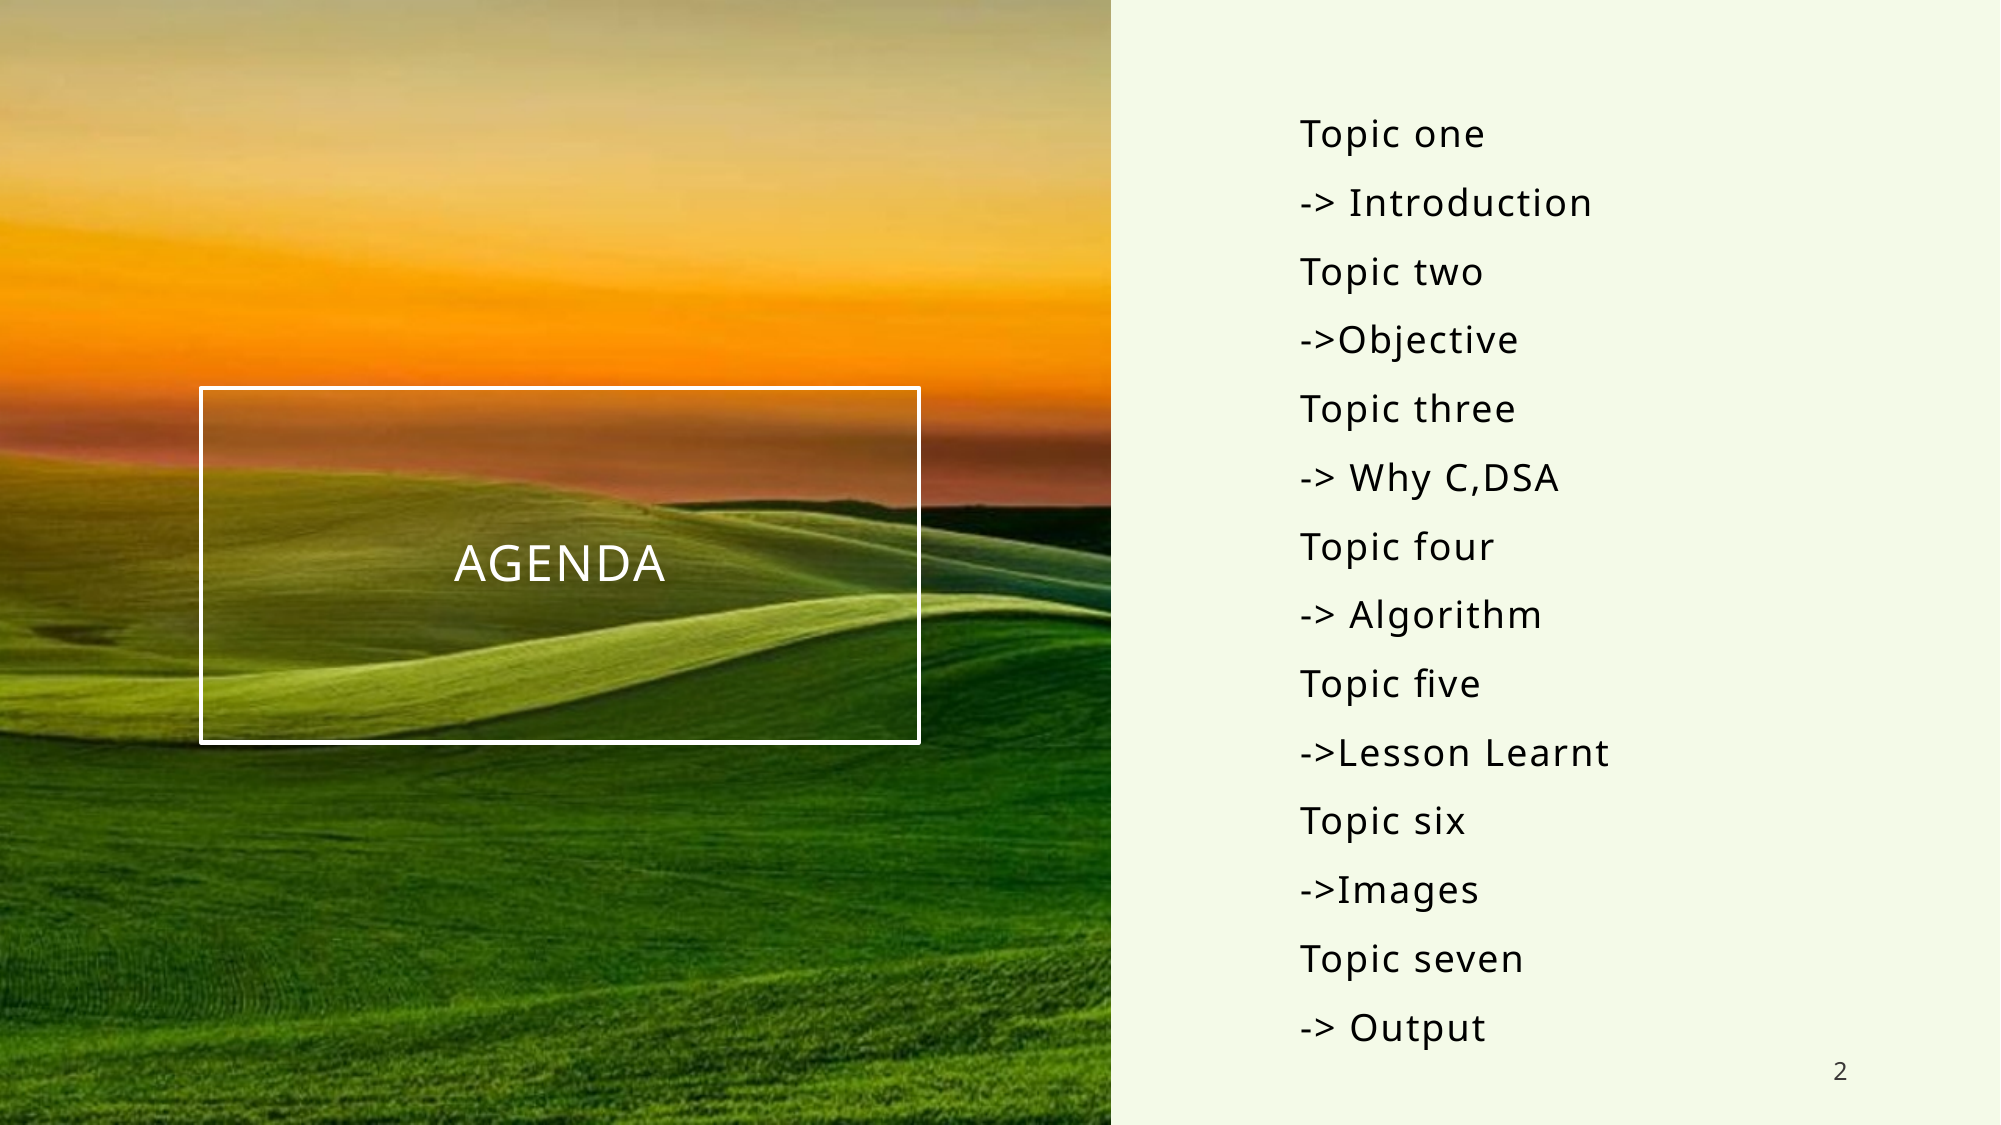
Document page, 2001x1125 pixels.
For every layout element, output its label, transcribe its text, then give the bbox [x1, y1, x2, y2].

slide_number 2 [1606, 1042, 1863, 1103]
list Topic one -> Introduction Topic two ->Objective Topic three -> Why C,DSA Topic four -> Algorithm Topic five ->Lesson Learnt Topic six ->Images Topic seven -> Output [1285, 22, 1863, 1125]
picture [0, 0, 1111, 1125]
